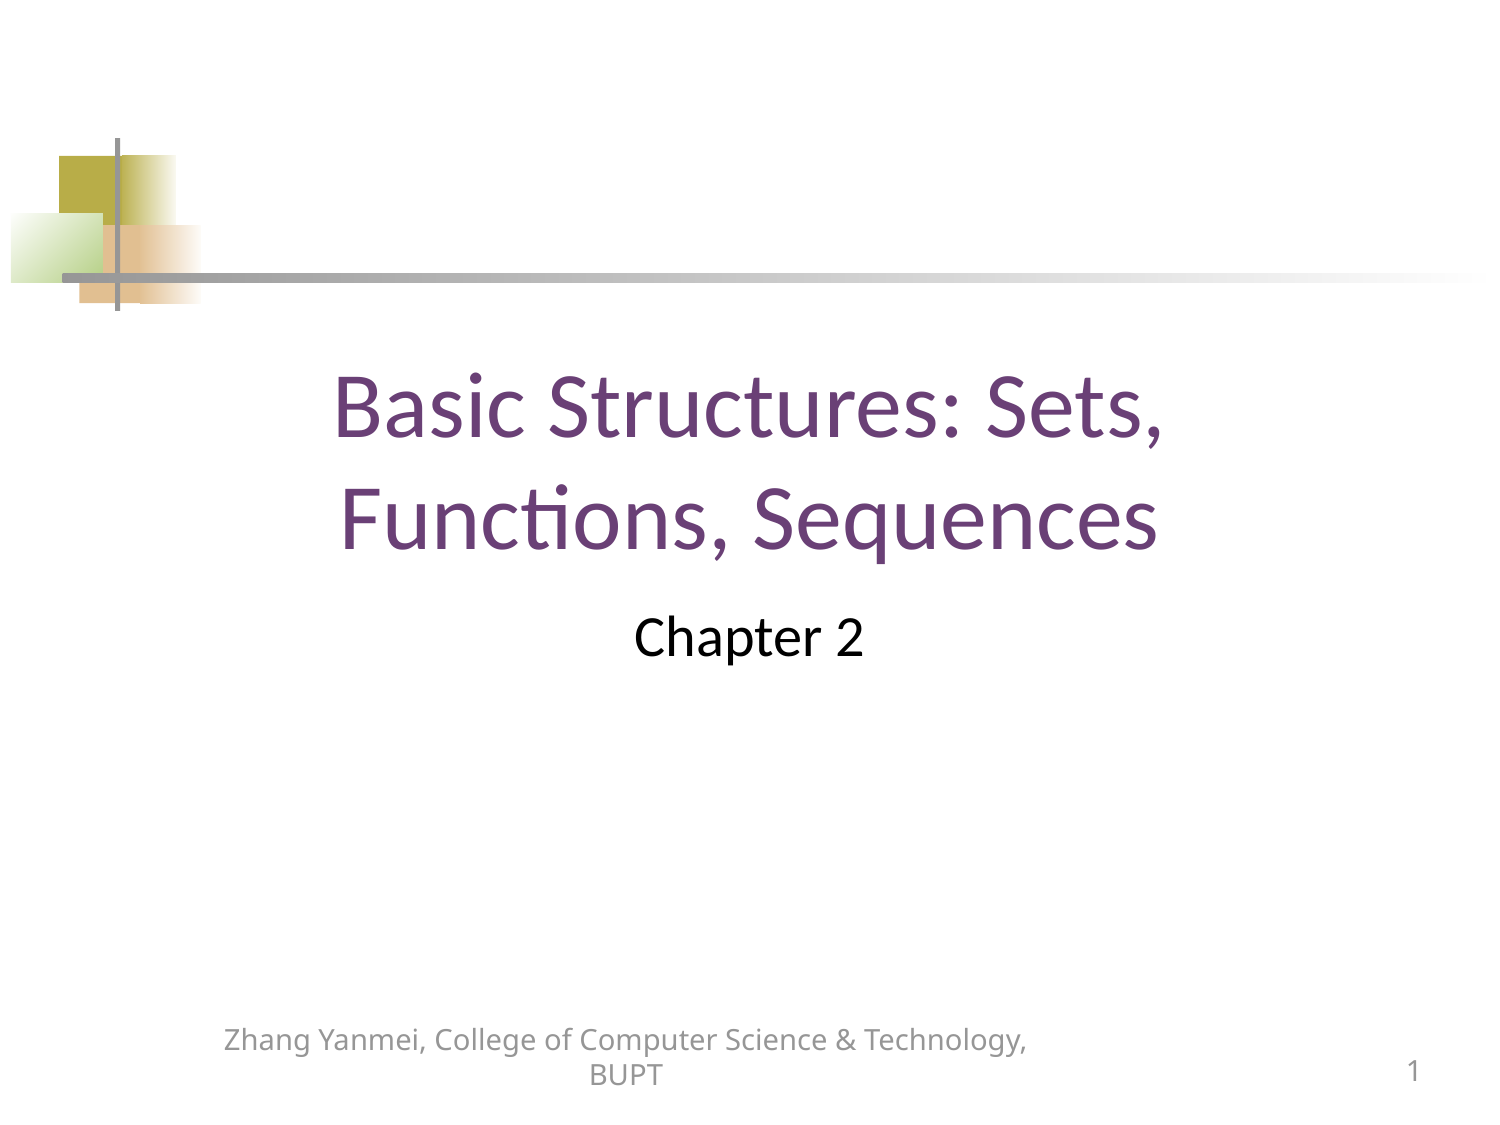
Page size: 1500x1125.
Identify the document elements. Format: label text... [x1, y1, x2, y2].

subtitle Chapter 2 [187, 590, 1313, 863]
slide_number 1 [1124, 1024, 1438, 1101]
footer Zhang Yanmei, College of Computer Science & Technology, BUPT [189, 1022, 1063, 1099]
title Basic Structures: Sets, Functions, Sequences [187, 184, 1313, 576]
